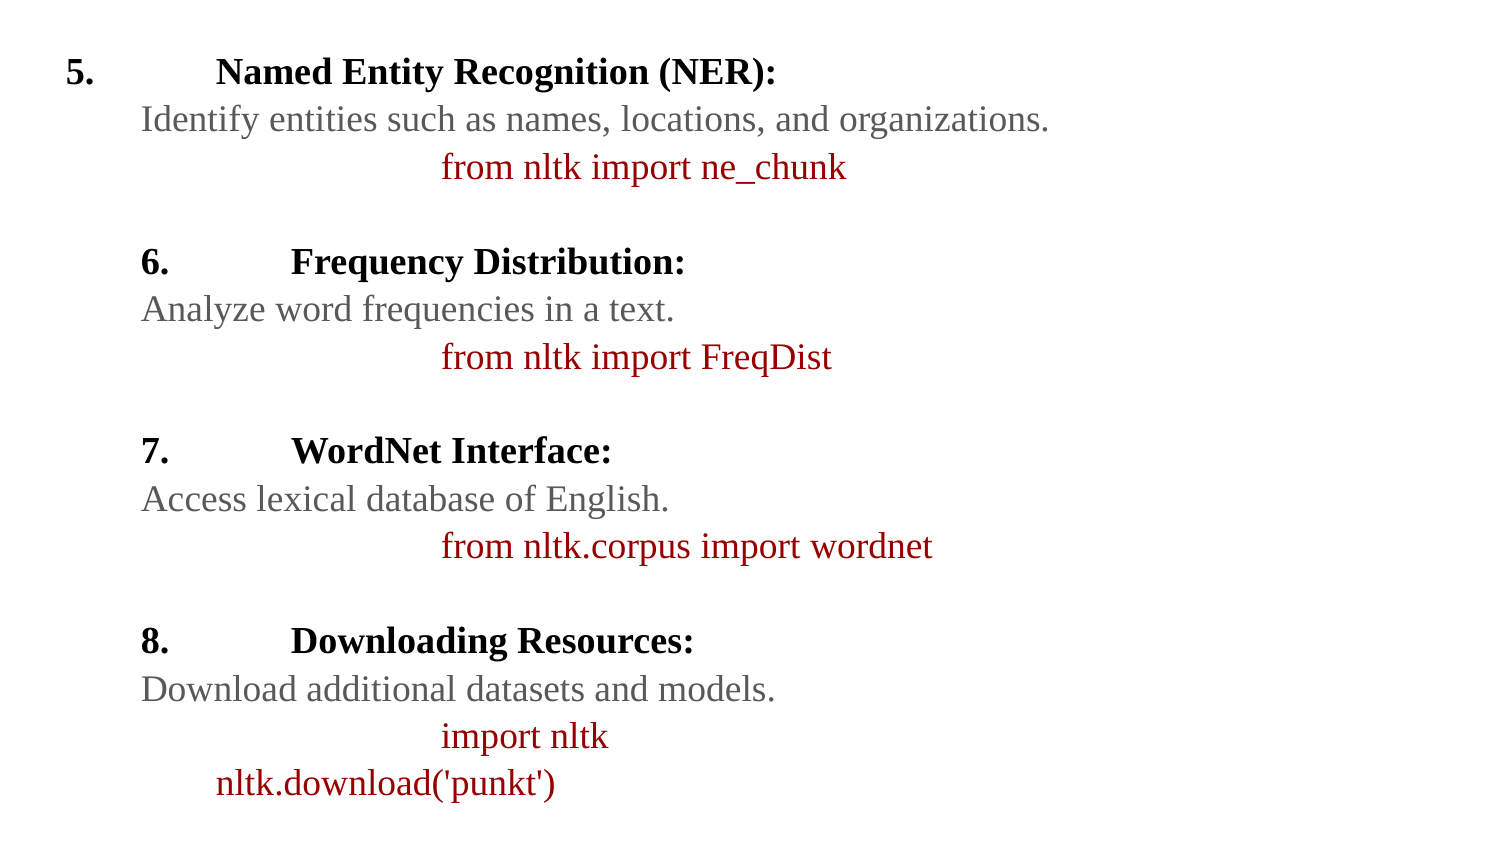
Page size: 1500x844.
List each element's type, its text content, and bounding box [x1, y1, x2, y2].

text_box 5. Named Entity Recognition (NER): Identify entities such as names, locations, and organizations. from nltk import ne_chunk 6. Frequency Distribution: Analyze word frequencies in a text. from nltk import FreqDist 7. WordNet Interface: Access lexical database of English. from nltk.corpus import wordnet 8. Downloading Resources: Download additional datasets and models. import nltk nltk.download('punkt') [51, 31, 1449, 821]
